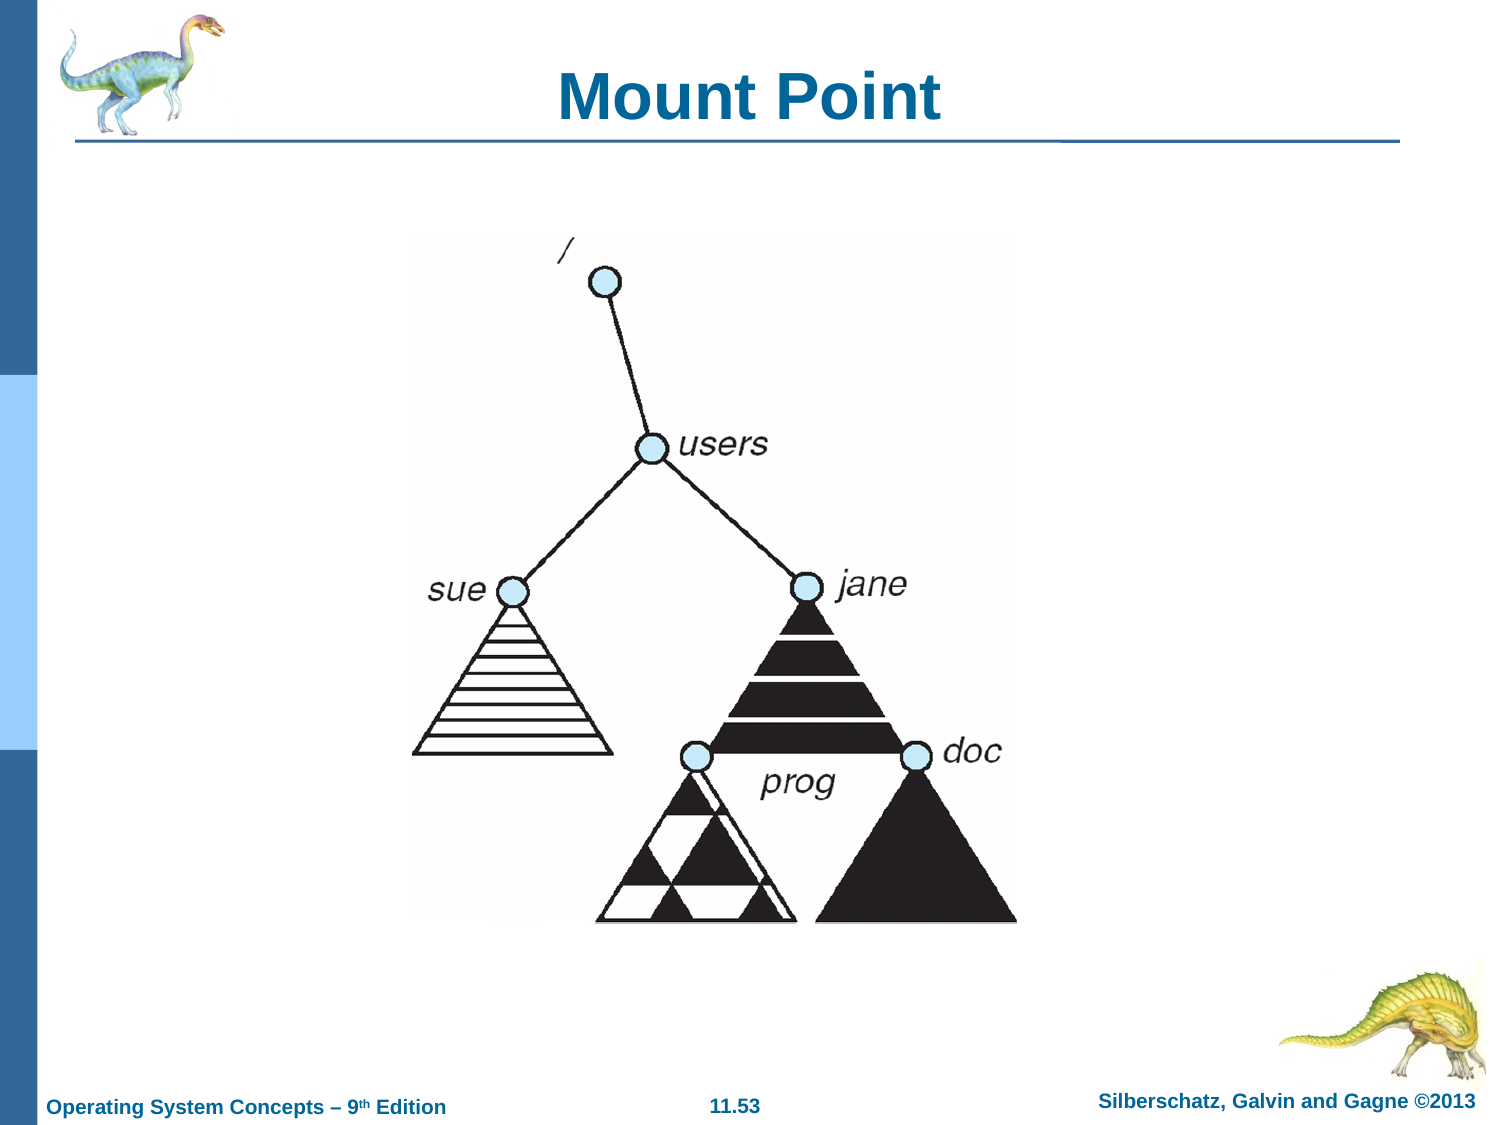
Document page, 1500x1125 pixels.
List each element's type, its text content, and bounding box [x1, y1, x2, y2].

picture [1275, 959, 1486, 1090]
picture [412, 230, 1018, 925]
title Mount Point [75, 45, 1425, 141]
picture [46, 0, 243, 149]
